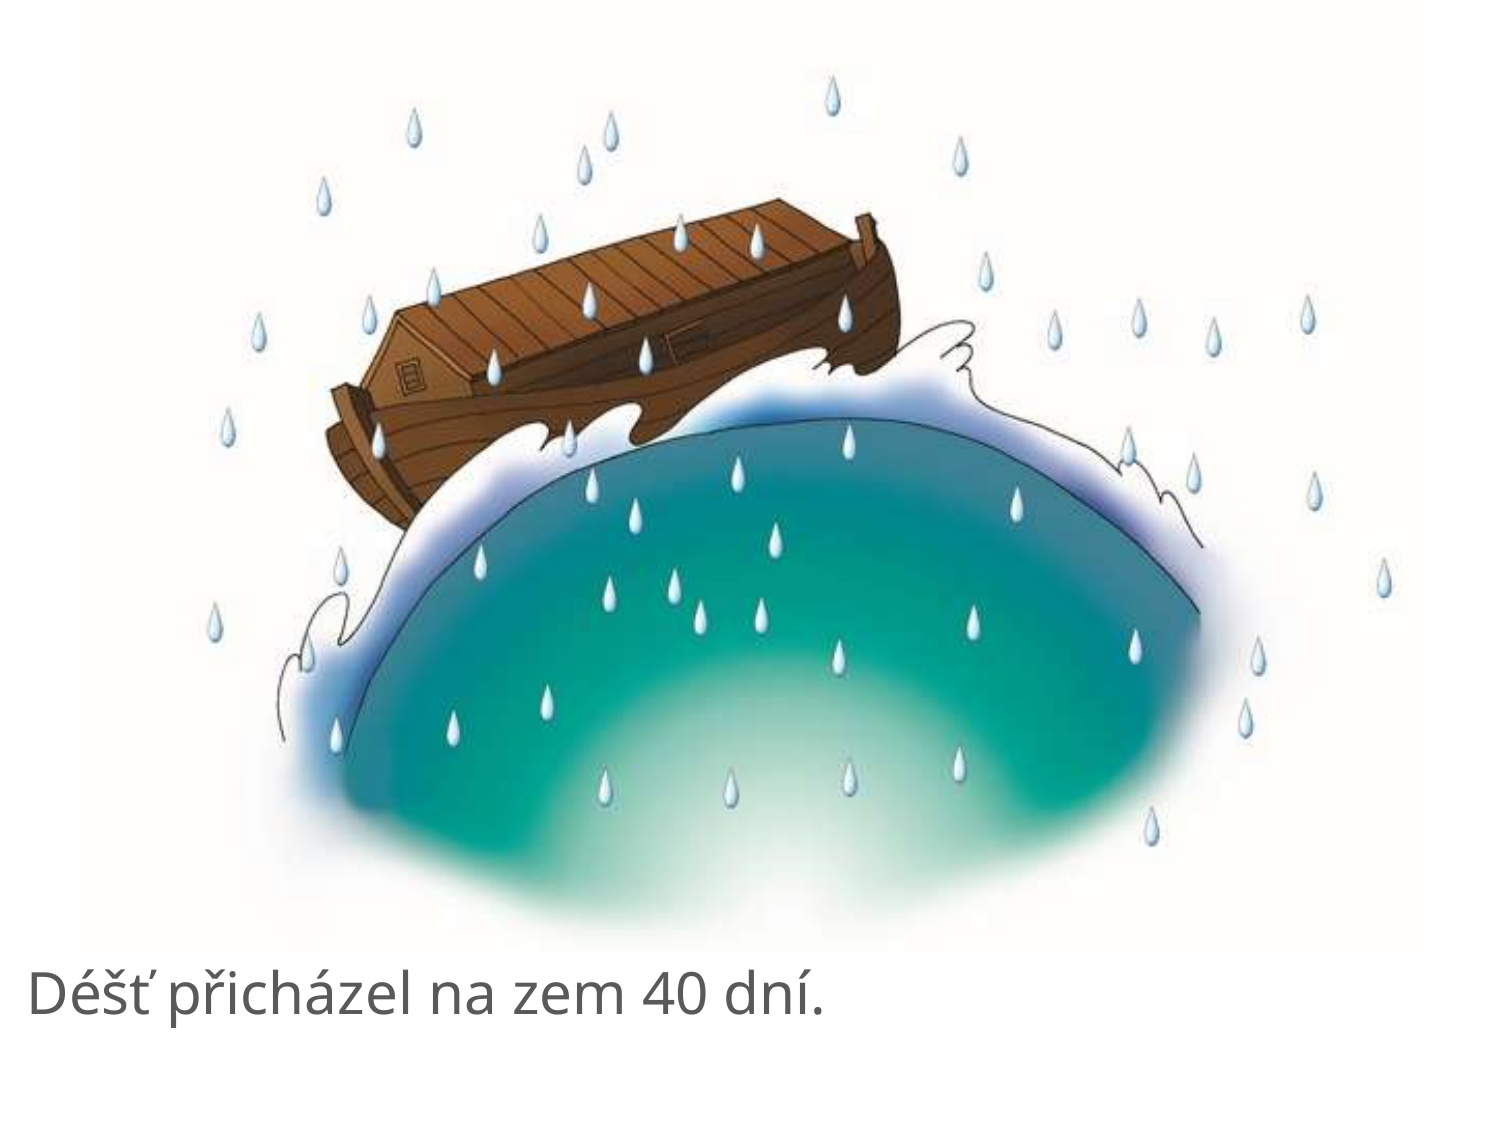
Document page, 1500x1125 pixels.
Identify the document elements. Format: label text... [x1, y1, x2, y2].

text_box Déšť přicházel na zem 40 dní. [11, 949, 1483, 1035]
picture [77, 0, 1423, 953]
